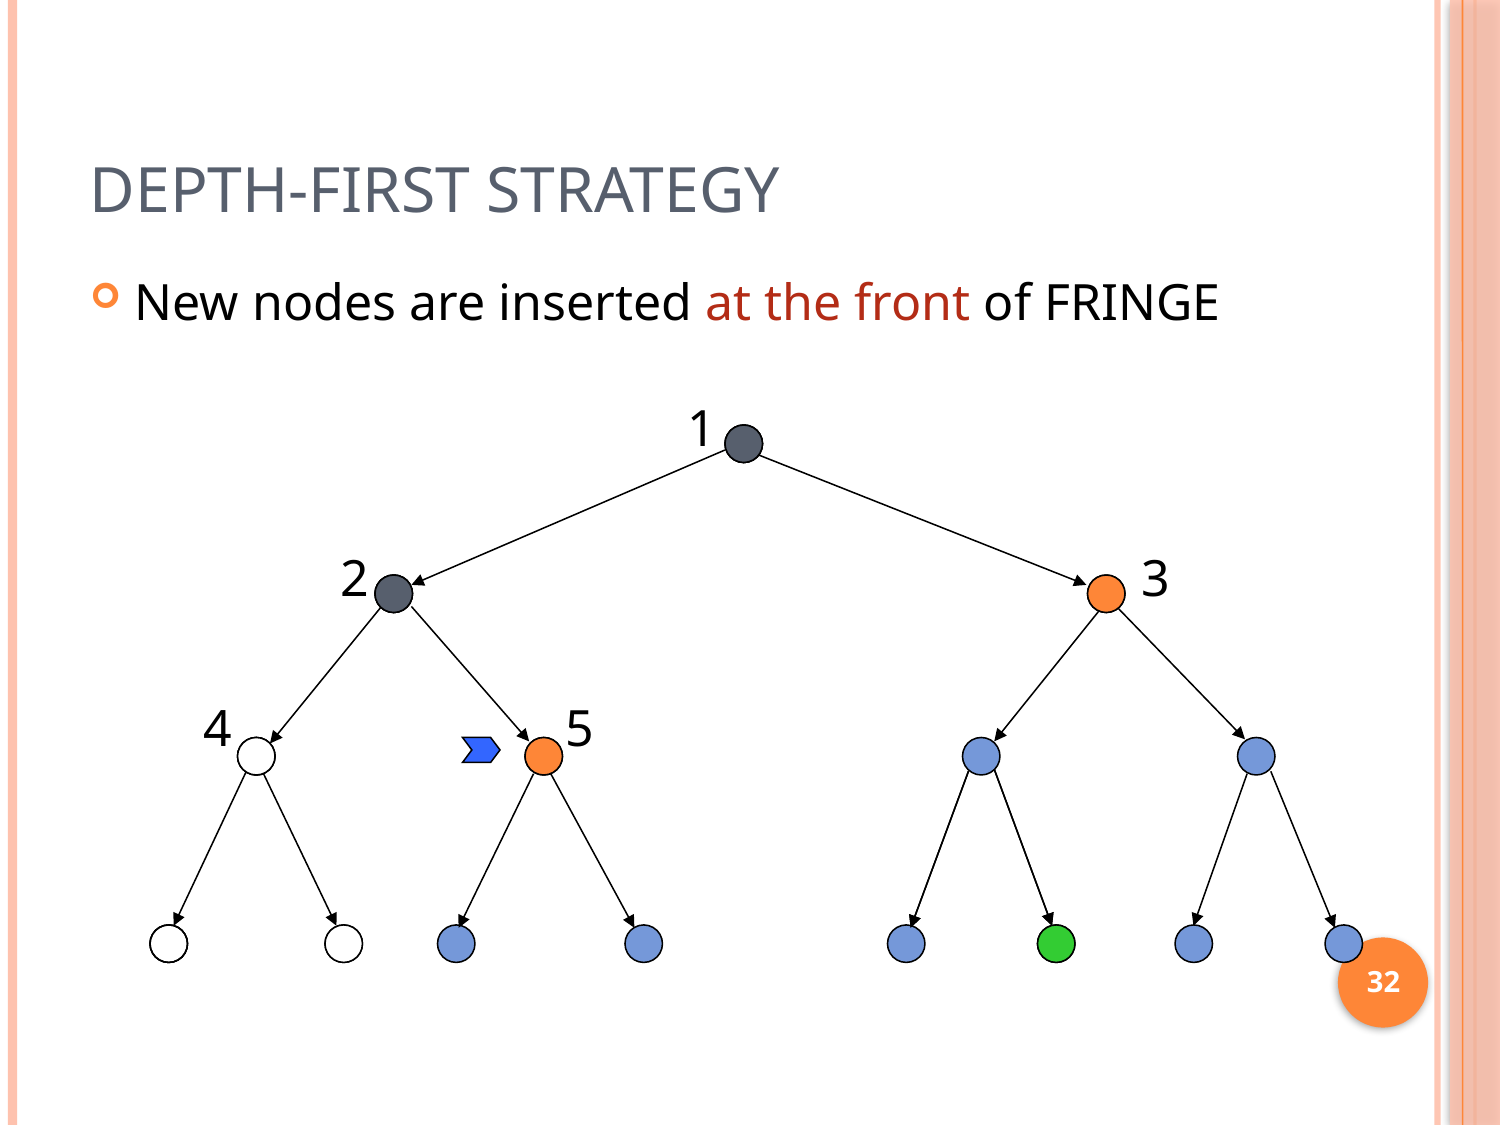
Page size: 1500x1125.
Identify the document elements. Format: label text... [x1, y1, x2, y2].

text_box 1 [672, 389, 731, 421]
title Depth-First Strategy [75, 45, 1300, 233]
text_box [149, 424, 1363, 963]
slide_number 32 [1333, 940, 1434, 1026]
list New nodes are inserted at the front of FRINGE [74, 262, 1301, 1063]
